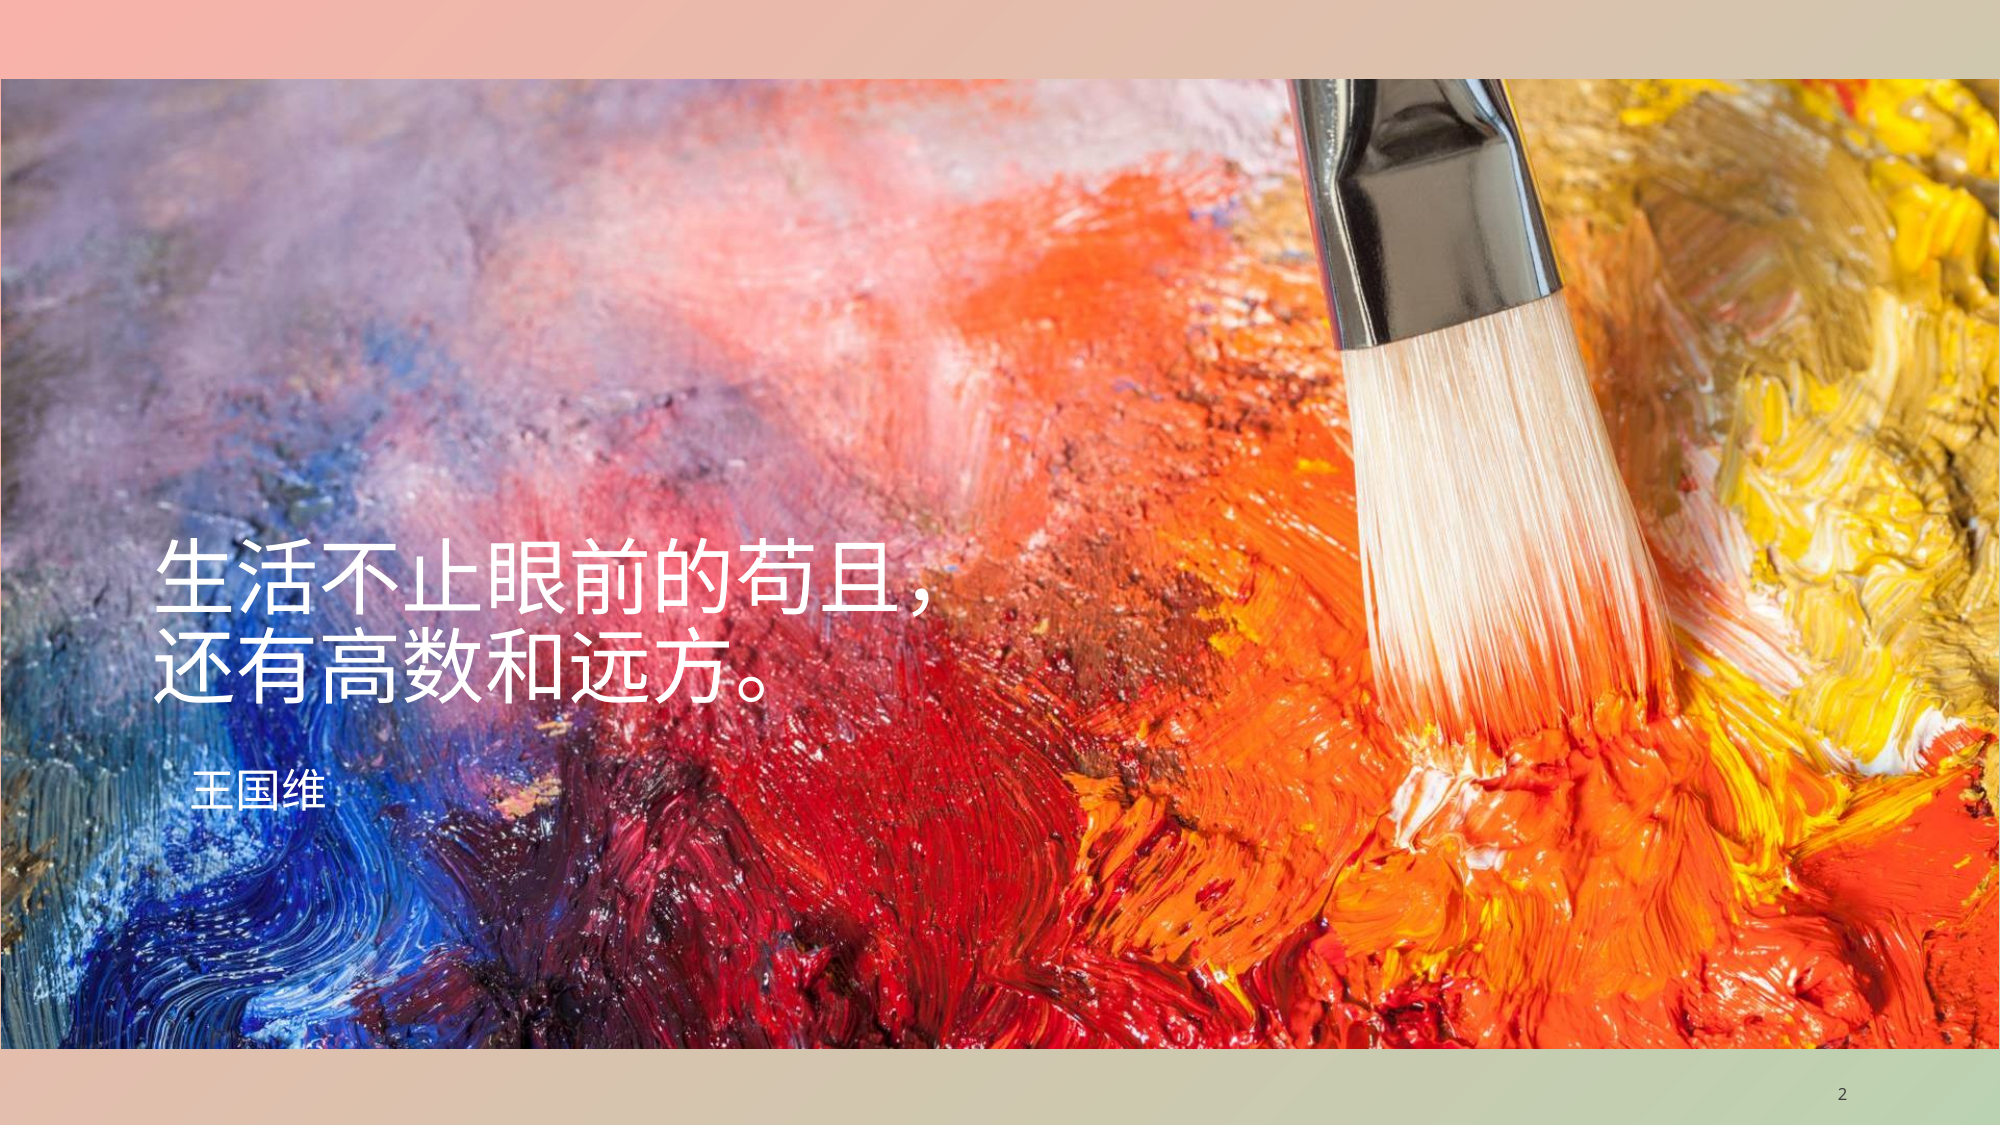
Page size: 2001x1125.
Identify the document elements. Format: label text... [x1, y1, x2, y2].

slide_number 2 [1412, 1058, 1863, 1115]
picture [0, 79, 1999, 1049]
